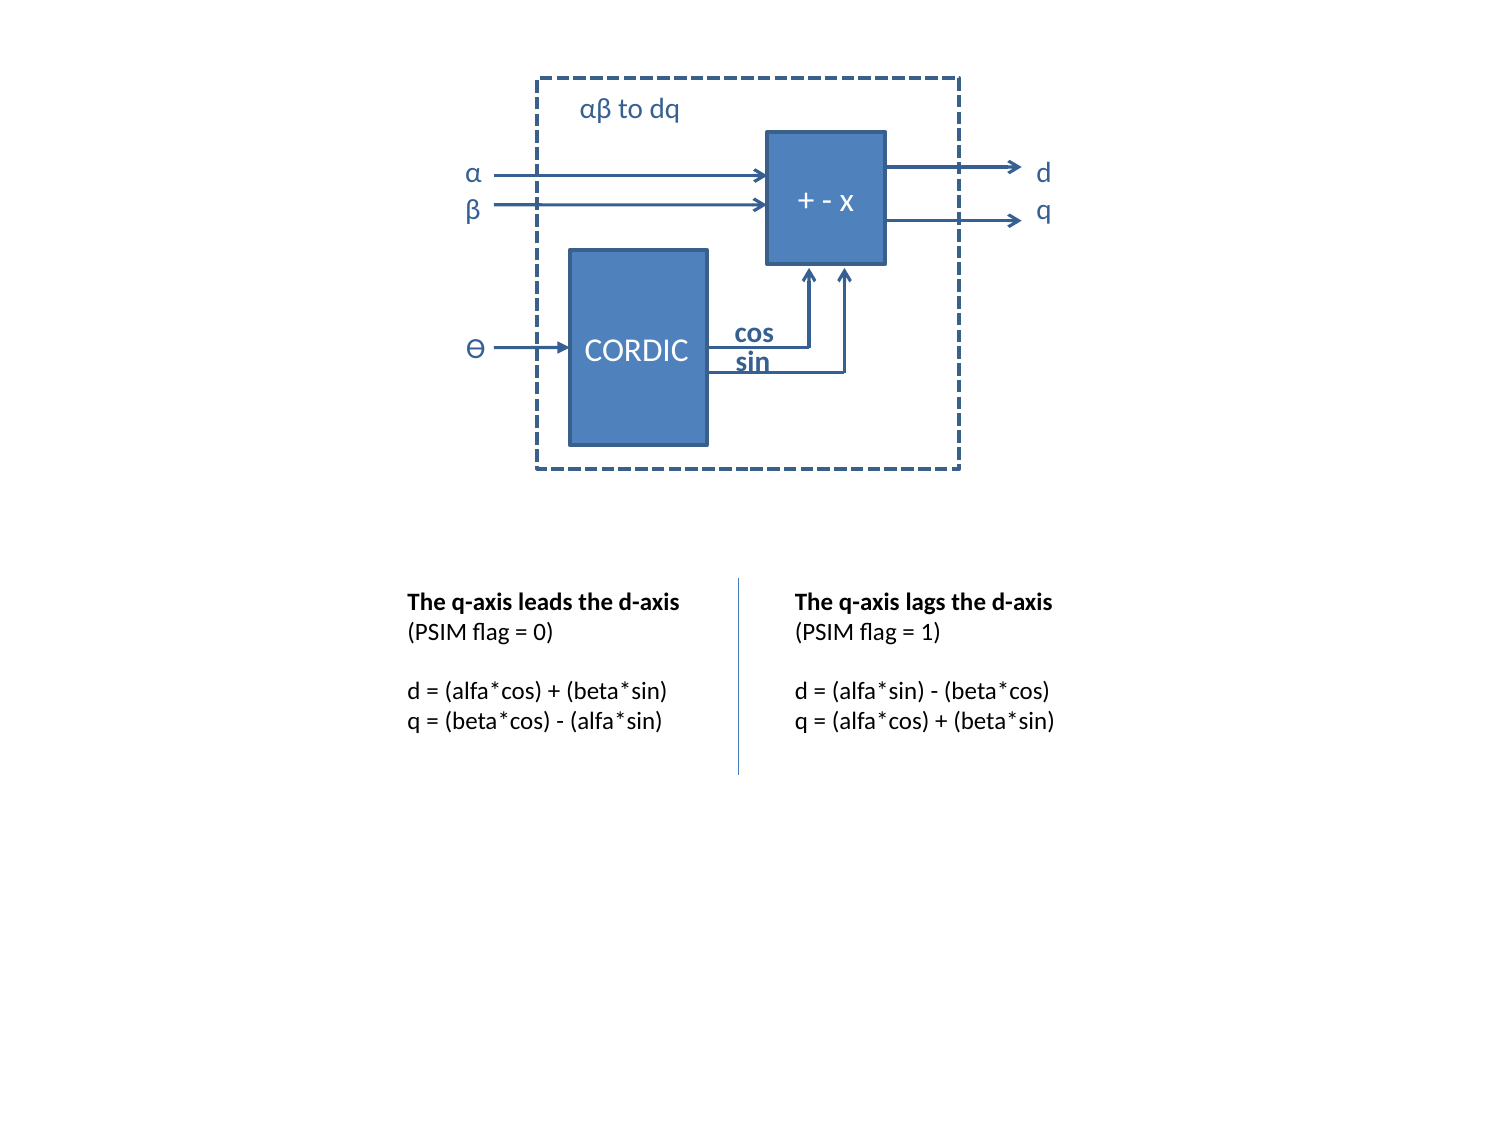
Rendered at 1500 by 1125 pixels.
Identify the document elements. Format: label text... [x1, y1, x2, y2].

text_box cos [719, 306, 789, 346]
text_box αβ to dq [560, 81, 699, 132]
text_box d = (alfa*cos) + (beta*sin) q = (beta*cos) - (alfa*sin) [392, 667, 733, 743]
text_box ϴ [451, 322, 501, 372]
text_box q [1021, 182, 1066, 233]
text_box [535, 76, 961, 471]
text_box sin [720, 335, 786, 346]
text_box sin [720, 380, 786, 385]
text_box sin [720, 355, 786, 371]
text_box d = (alfa*sin) - (beta*cos) q = (alfa*cos) + (beta*sin) [780, 667, 1128, 743]
text_box β [450, 182, 494, 233]
text_box α [450, 145, 494, 182]
text_box d [1021, 145, 1066, 182]
text_box The q-axis lags the d-axis (PSIM flag = 1) [780, 578, 1070, 653]
text_box The q-axis leads the d-axis (PSIM flag = 0) [392, 578, 707, 653]
